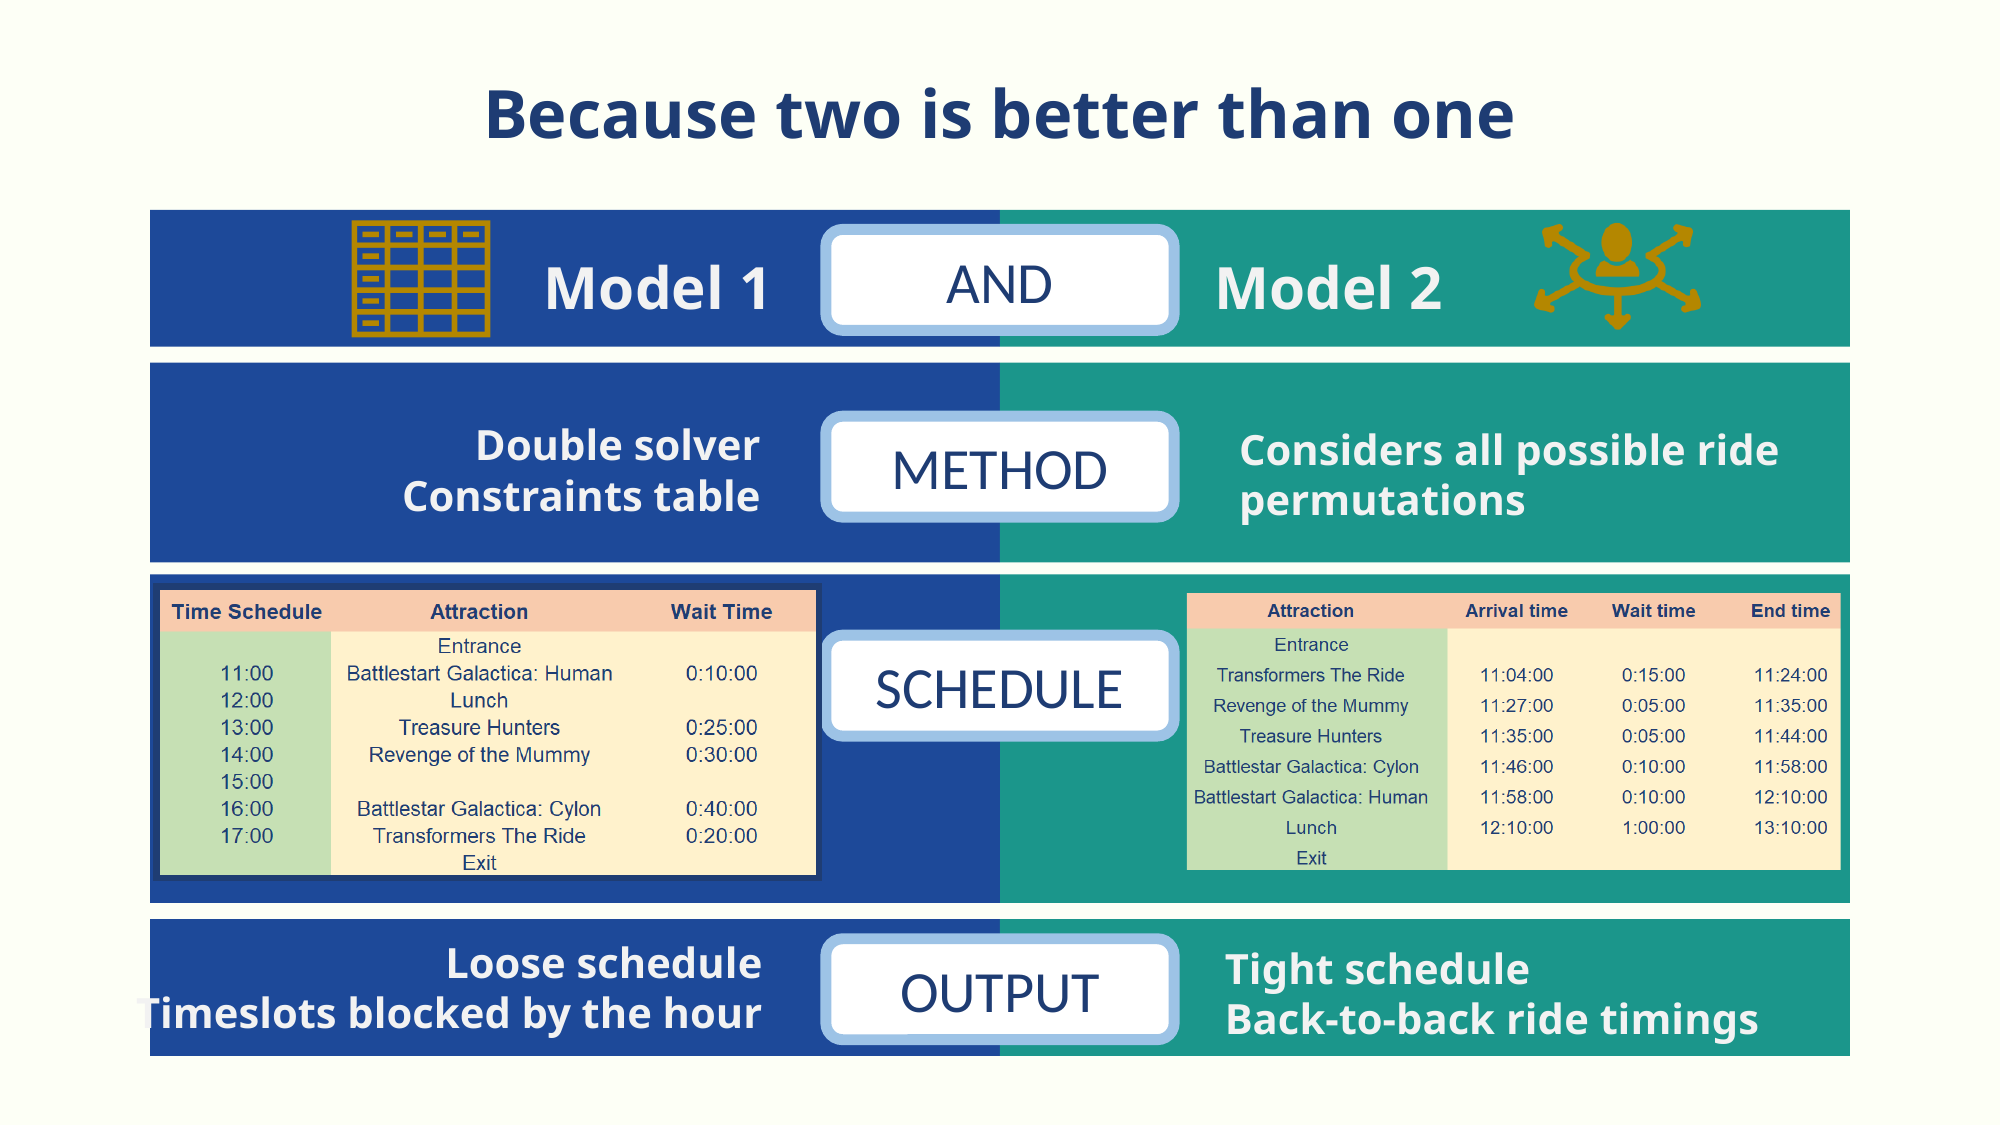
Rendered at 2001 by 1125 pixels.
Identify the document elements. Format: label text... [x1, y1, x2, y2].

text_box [149, 574, 1850, 903]
text_box [999, 209, 1534, 348]
text_box AND [824, 228, 1176, 332]
picture [337, 192, 504, 359]
text_box Model 1 [516, 244, 788, 329]
text_box [149, 209, 337, 348]
text_box Because two is better than one [236, 27, 1764, 207]
text_box [504, 209, 999, 348]
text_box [149, 362, 1850, 563]
picture [1534, 193, 1701, 360]
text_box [88, 919, 1850, 1056]
text_box Model 2 [1186, 244, 1458, 329]
text_box [1701, 209, 1851, 348]
